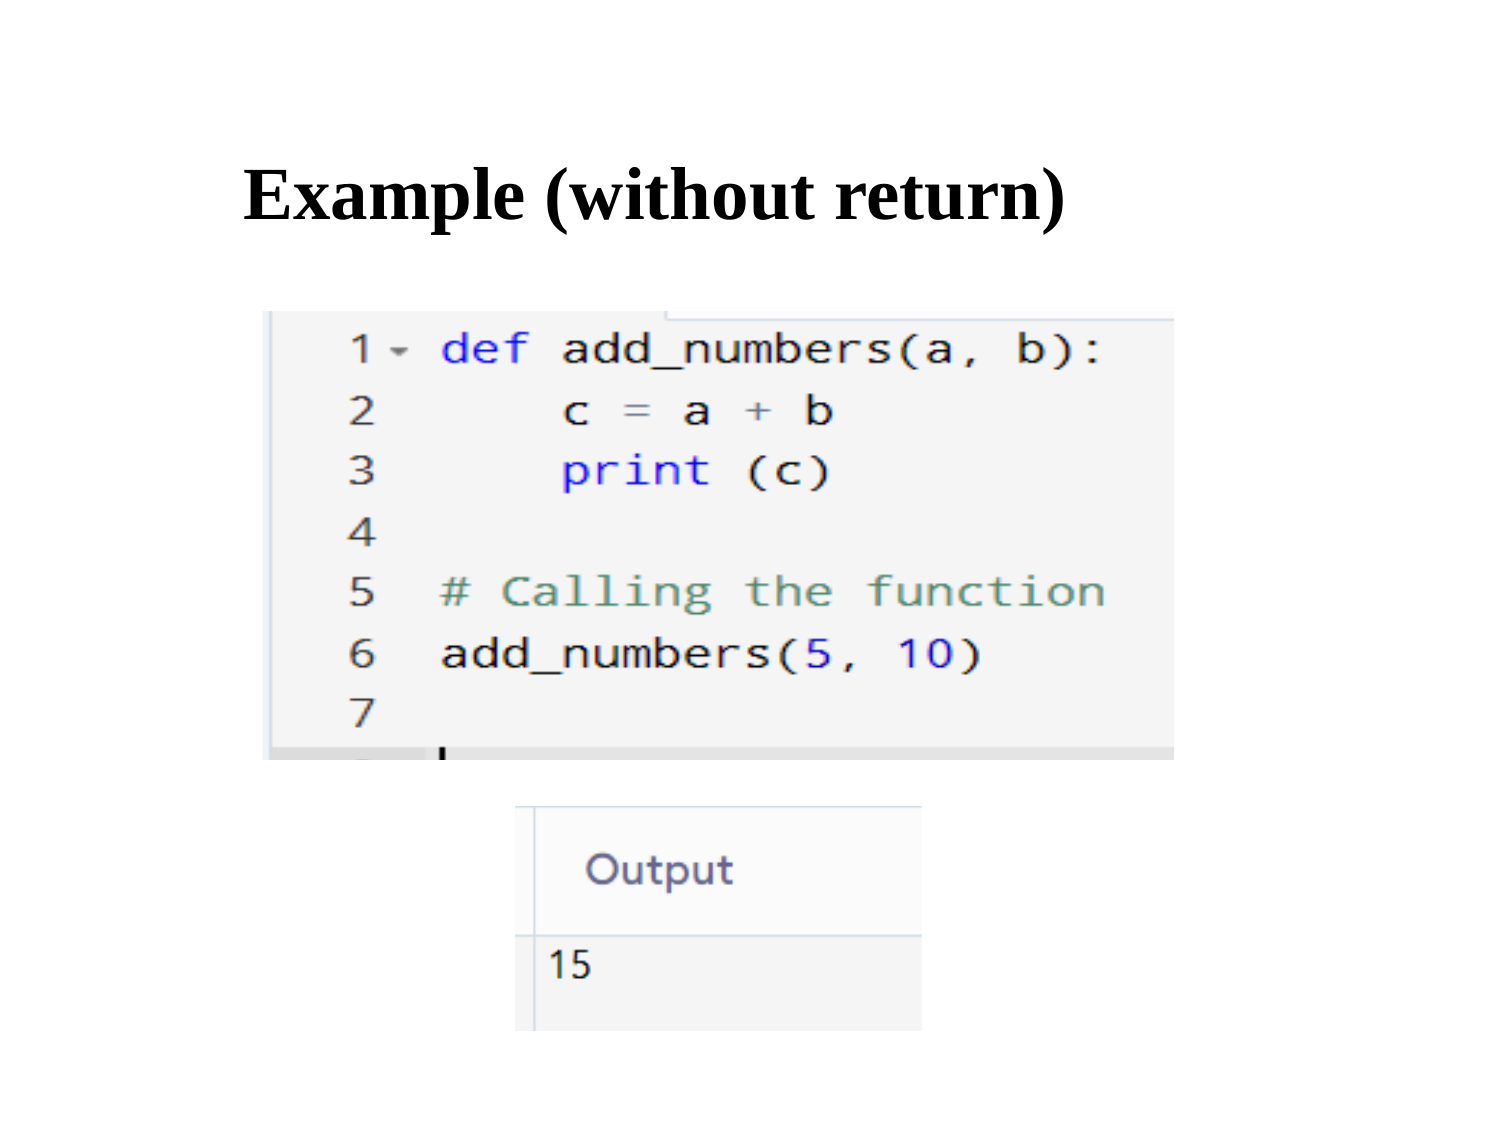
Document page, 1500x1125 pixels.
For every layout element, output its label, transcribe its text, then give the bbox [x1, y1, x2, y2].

text_box Example (without return) [228, 137, 1082, 243]
picture [514, 806, 922, 1032]
picture [262, 311, 1175, 760]
